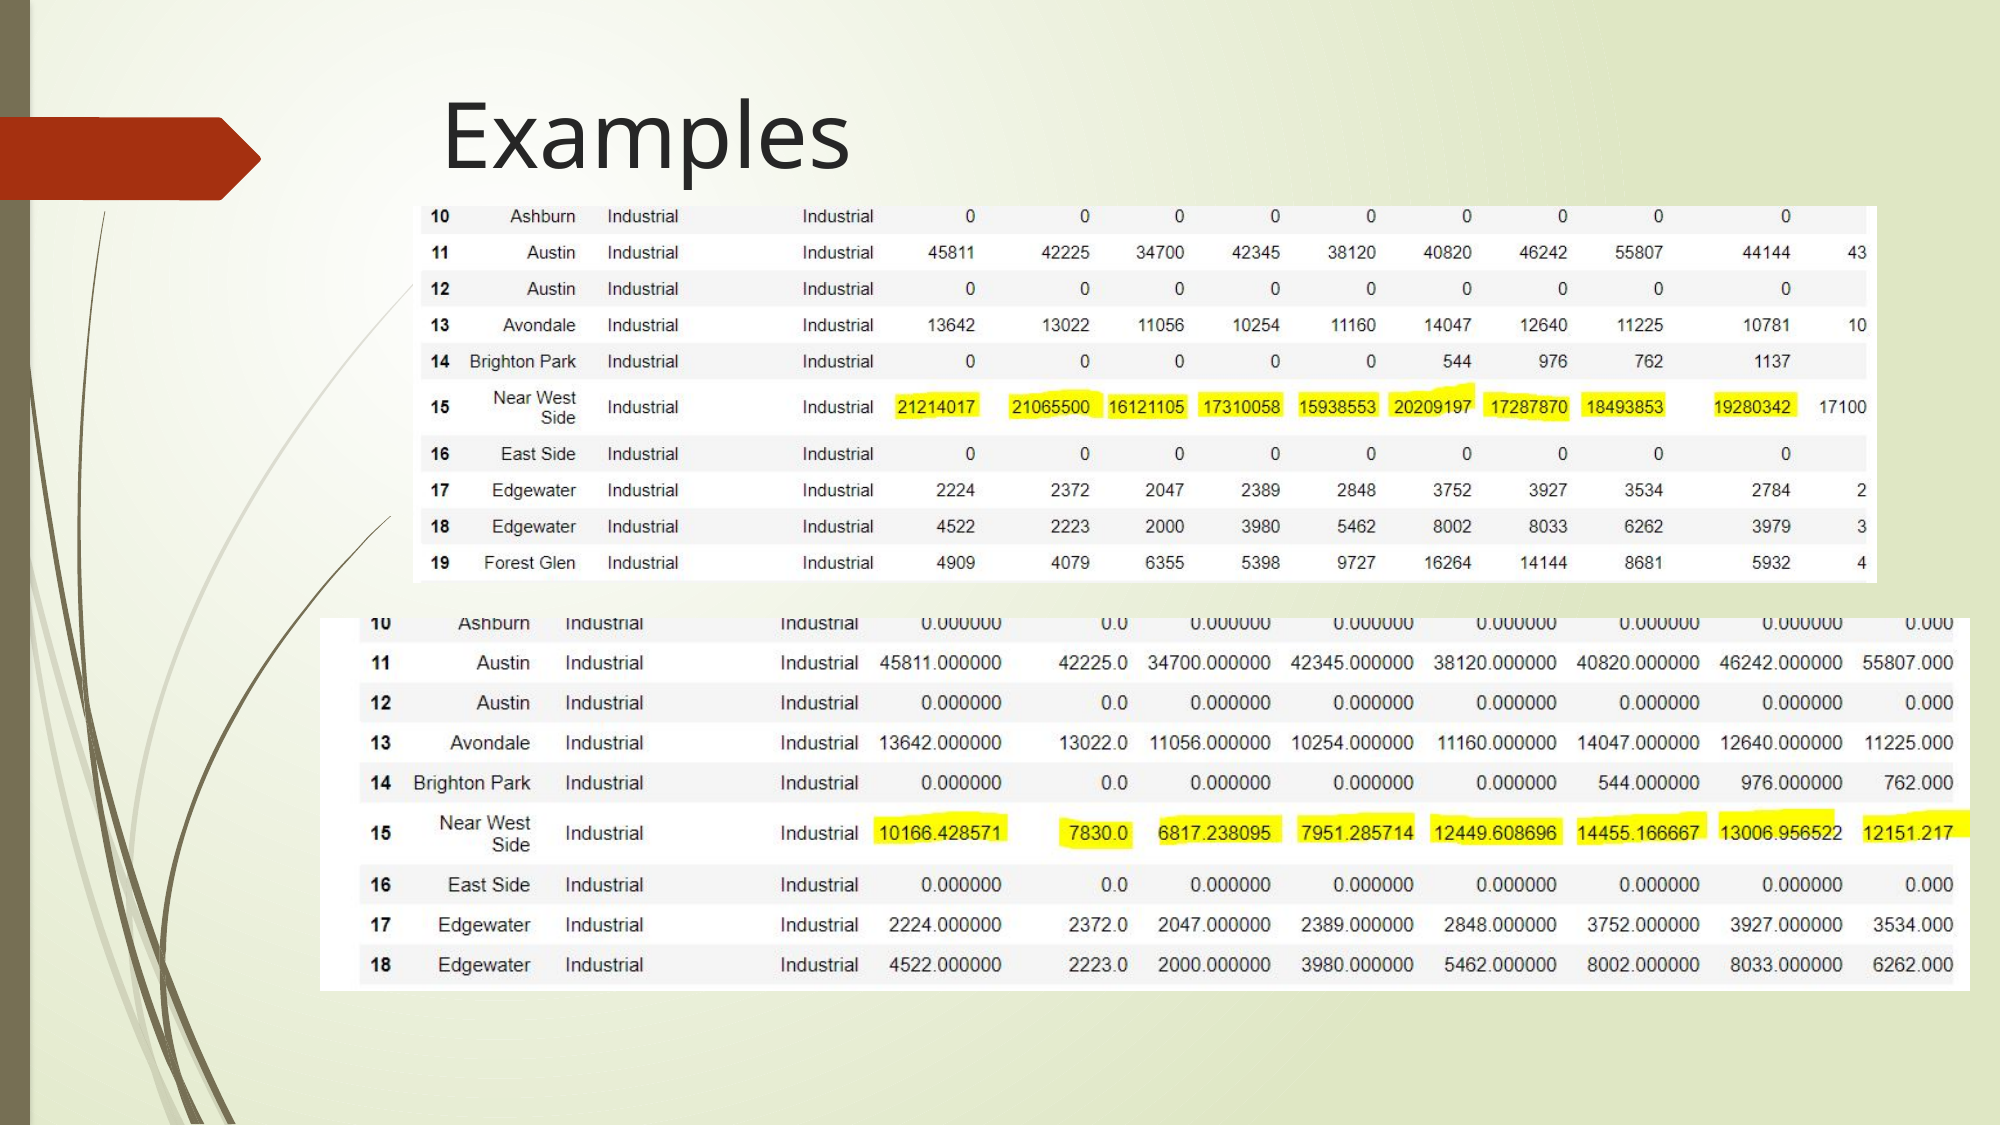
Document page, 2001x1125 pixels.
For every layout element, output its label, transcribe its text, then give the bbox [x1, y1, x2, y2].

picture [320, 618, 1970, 991]
title Examples [425, 68, 1888, 207]
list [413, 206, 1877, 583]
